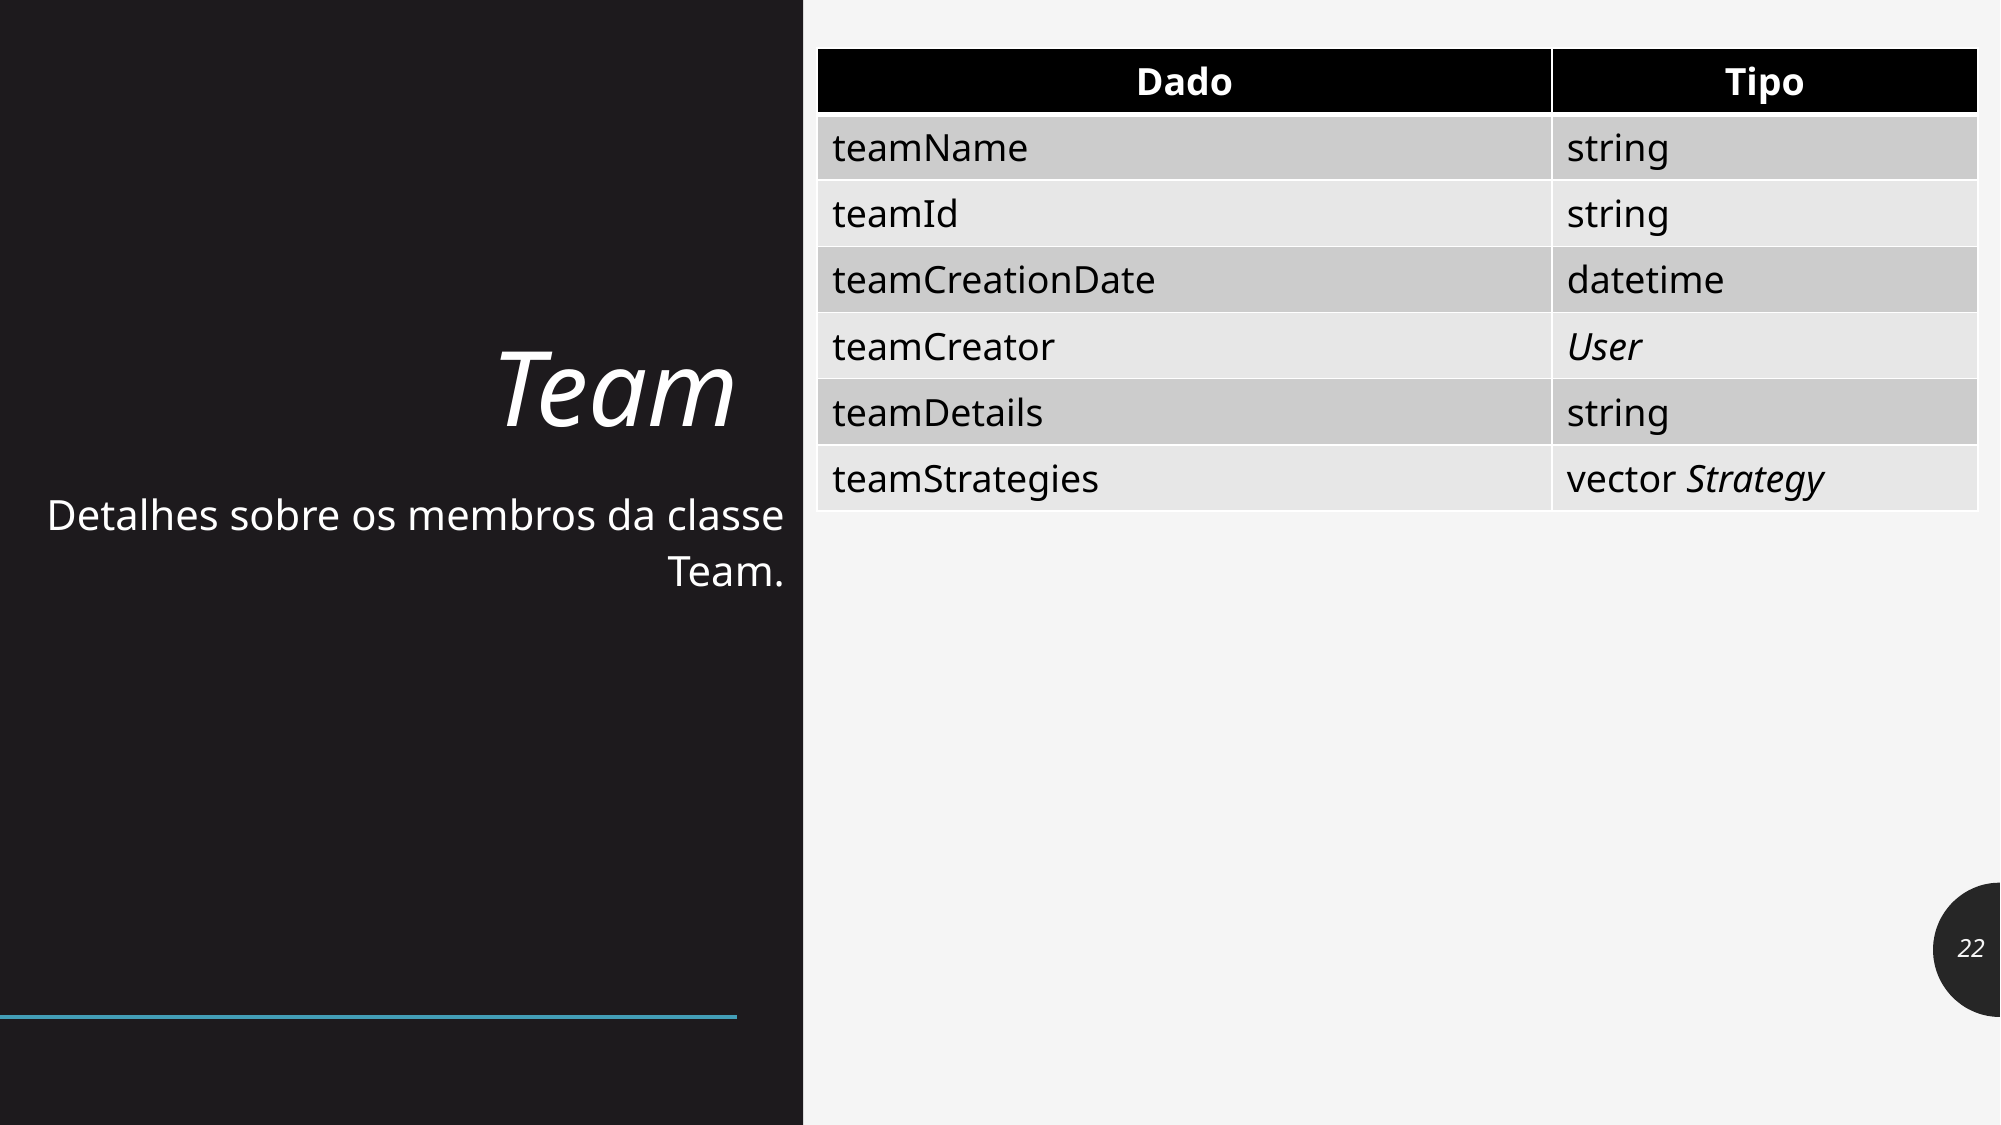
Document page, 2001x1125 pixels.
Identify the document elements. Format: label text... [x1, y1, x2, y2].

table_header Dado [818, 49, 1551, 112]
list Detalhes sobre os membros da classe Team. [0, 474, 800, 944]
table_cell teamId [818, 181, 1551, 246]
table_header Tipo [1553, 49, 1977, 112]
table_cell teamName [818, 117, 1551, 179]
table_cell string [1553, 379, 1977, 444]
table_cell User [1553, 313, 1977, 378]
slide_number 22 [1933, 919, 2000, 980]
table_cell string [1553, 117, 1977, 179]
table_cell teamStrategies [818, 446, 1551, 510]
title Team [46, 91, 754, 457]
table_cell vector Strategy [1553, 446, 1977, 510]
table_cell datetime [1553, 247, 1977, 312]
table_cell teamDetails [818, 379, 1551, 444]
table_cell string [1553, 181, 1977, 246]
table_cell teamCreator [818, 313, 1551, 378]
table_cell teamCreationDate [818, 247, 1551, 312]
